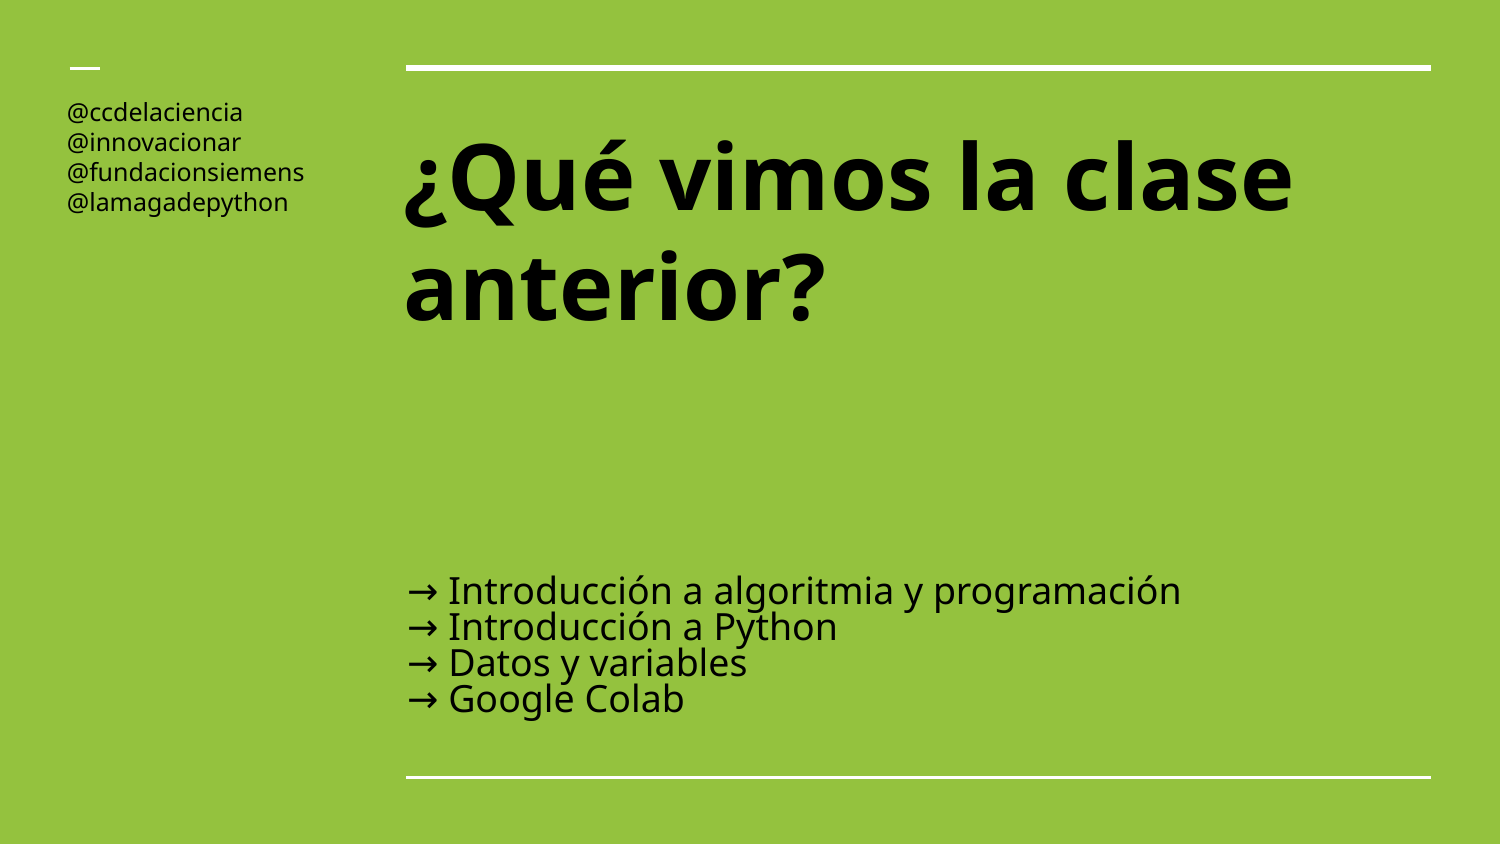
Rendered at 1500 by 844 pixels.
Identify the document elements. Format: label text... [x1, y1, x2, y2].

subtitle → Introducción a algoritmia y programación → Introducción a Python → Datos y variables → Google Colab [392, 531, 1431, 735]
text_box @ccdelaciencia @innovacionar @fundacionsiemens @lamagadepython [51, 81, 440, 320]
title ¿Qué vimos la clase anterior? [389, 103, 1428, 357]
